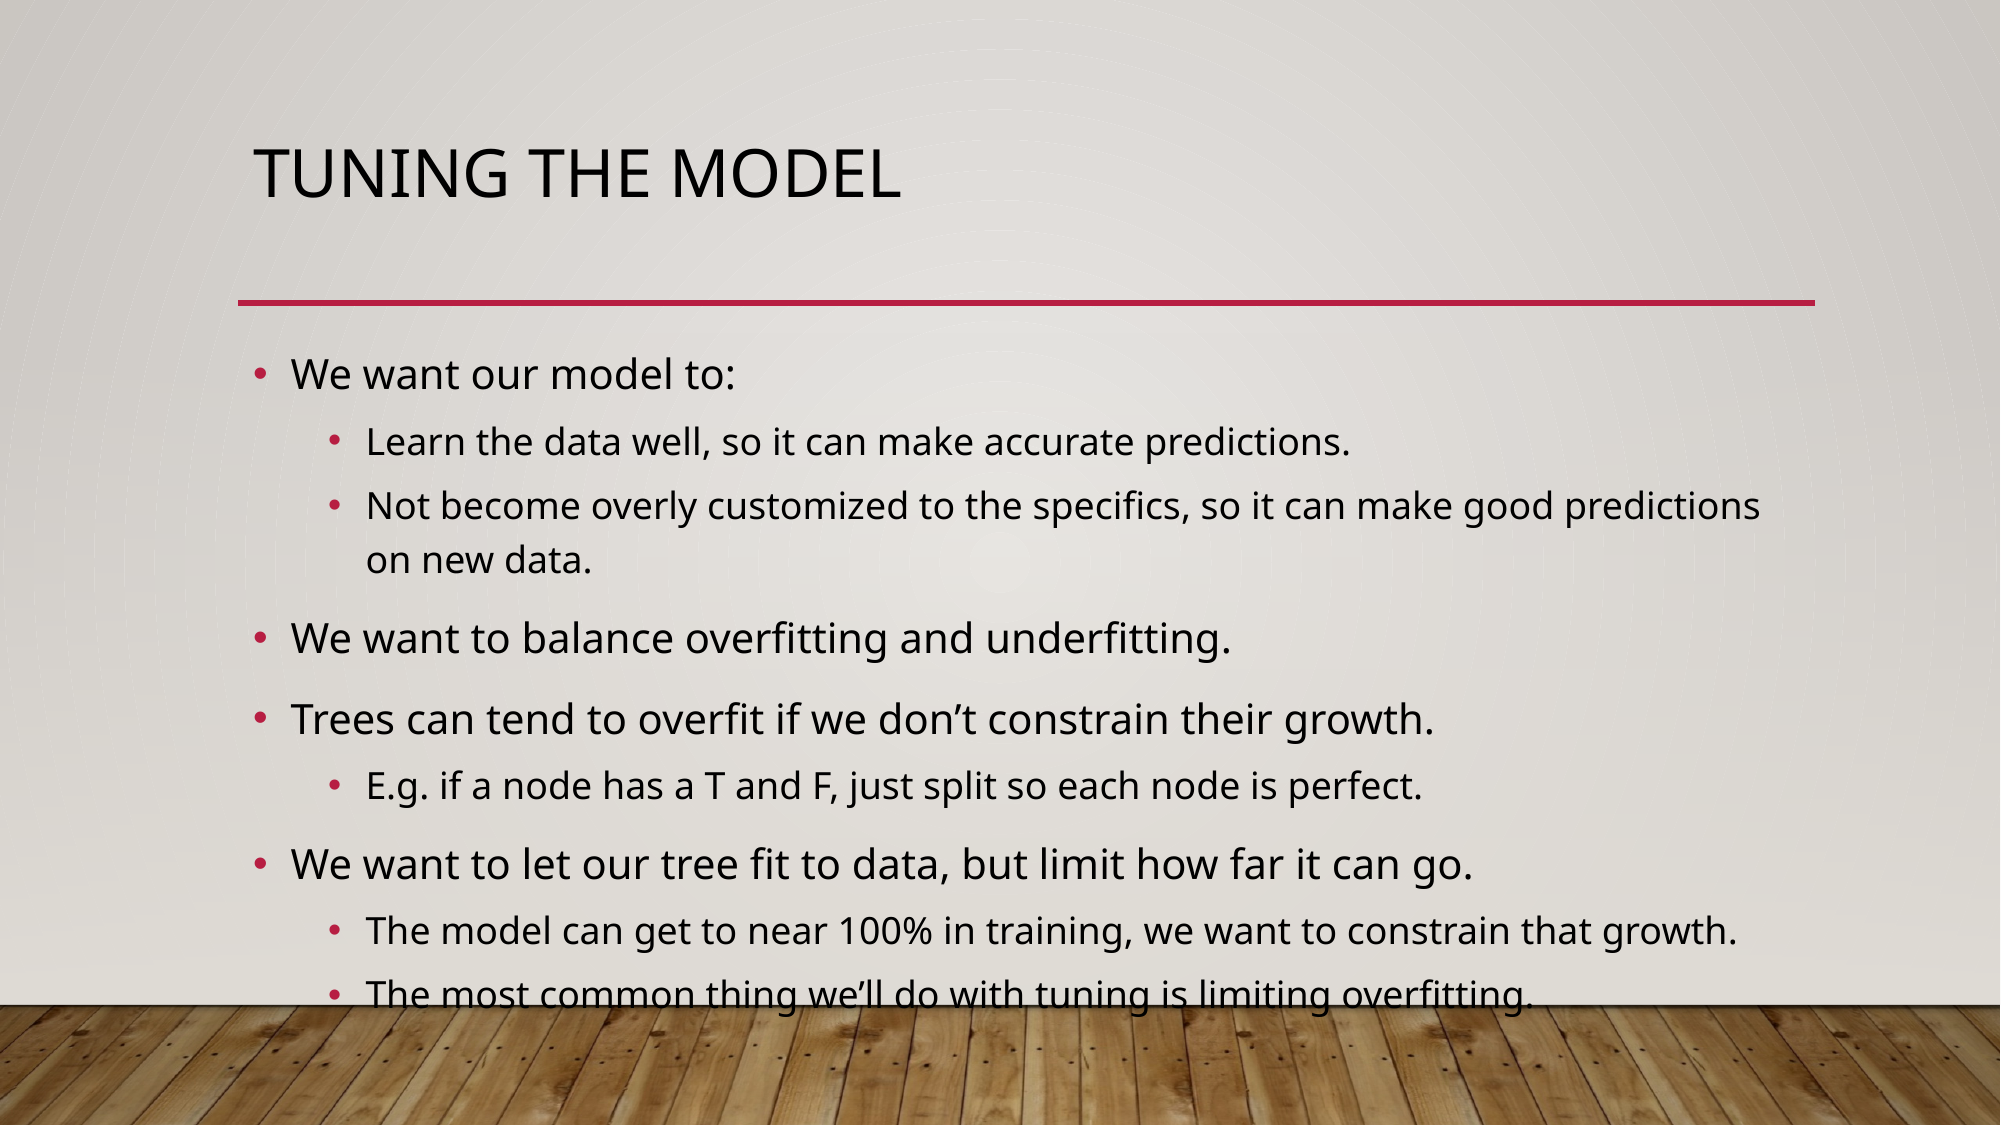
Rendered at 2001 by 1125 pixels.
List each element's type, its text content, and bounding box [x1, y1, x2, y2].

title Tuning the Model [238, 131, 1814, 305]
list We want our model to: Learn the data well, so it can make accurate predictions. Not become overly customized to the specifics, so it can make good predictions on new data. We want to balance overfitting and underfitting. Trees can tend to overfit if we don’t constrain their growth. E.g. if a node has a T and F, just split so each node is perfect. We want to let our tree fit to data, but limit how far it can go. The model can get to near 100% in training, we want to constrain that growth. The most common thing we’ll do with tuning is limiting overfitting. [238, 330, 1814, 993]
picture [0, 1005, 2000, 1125]
